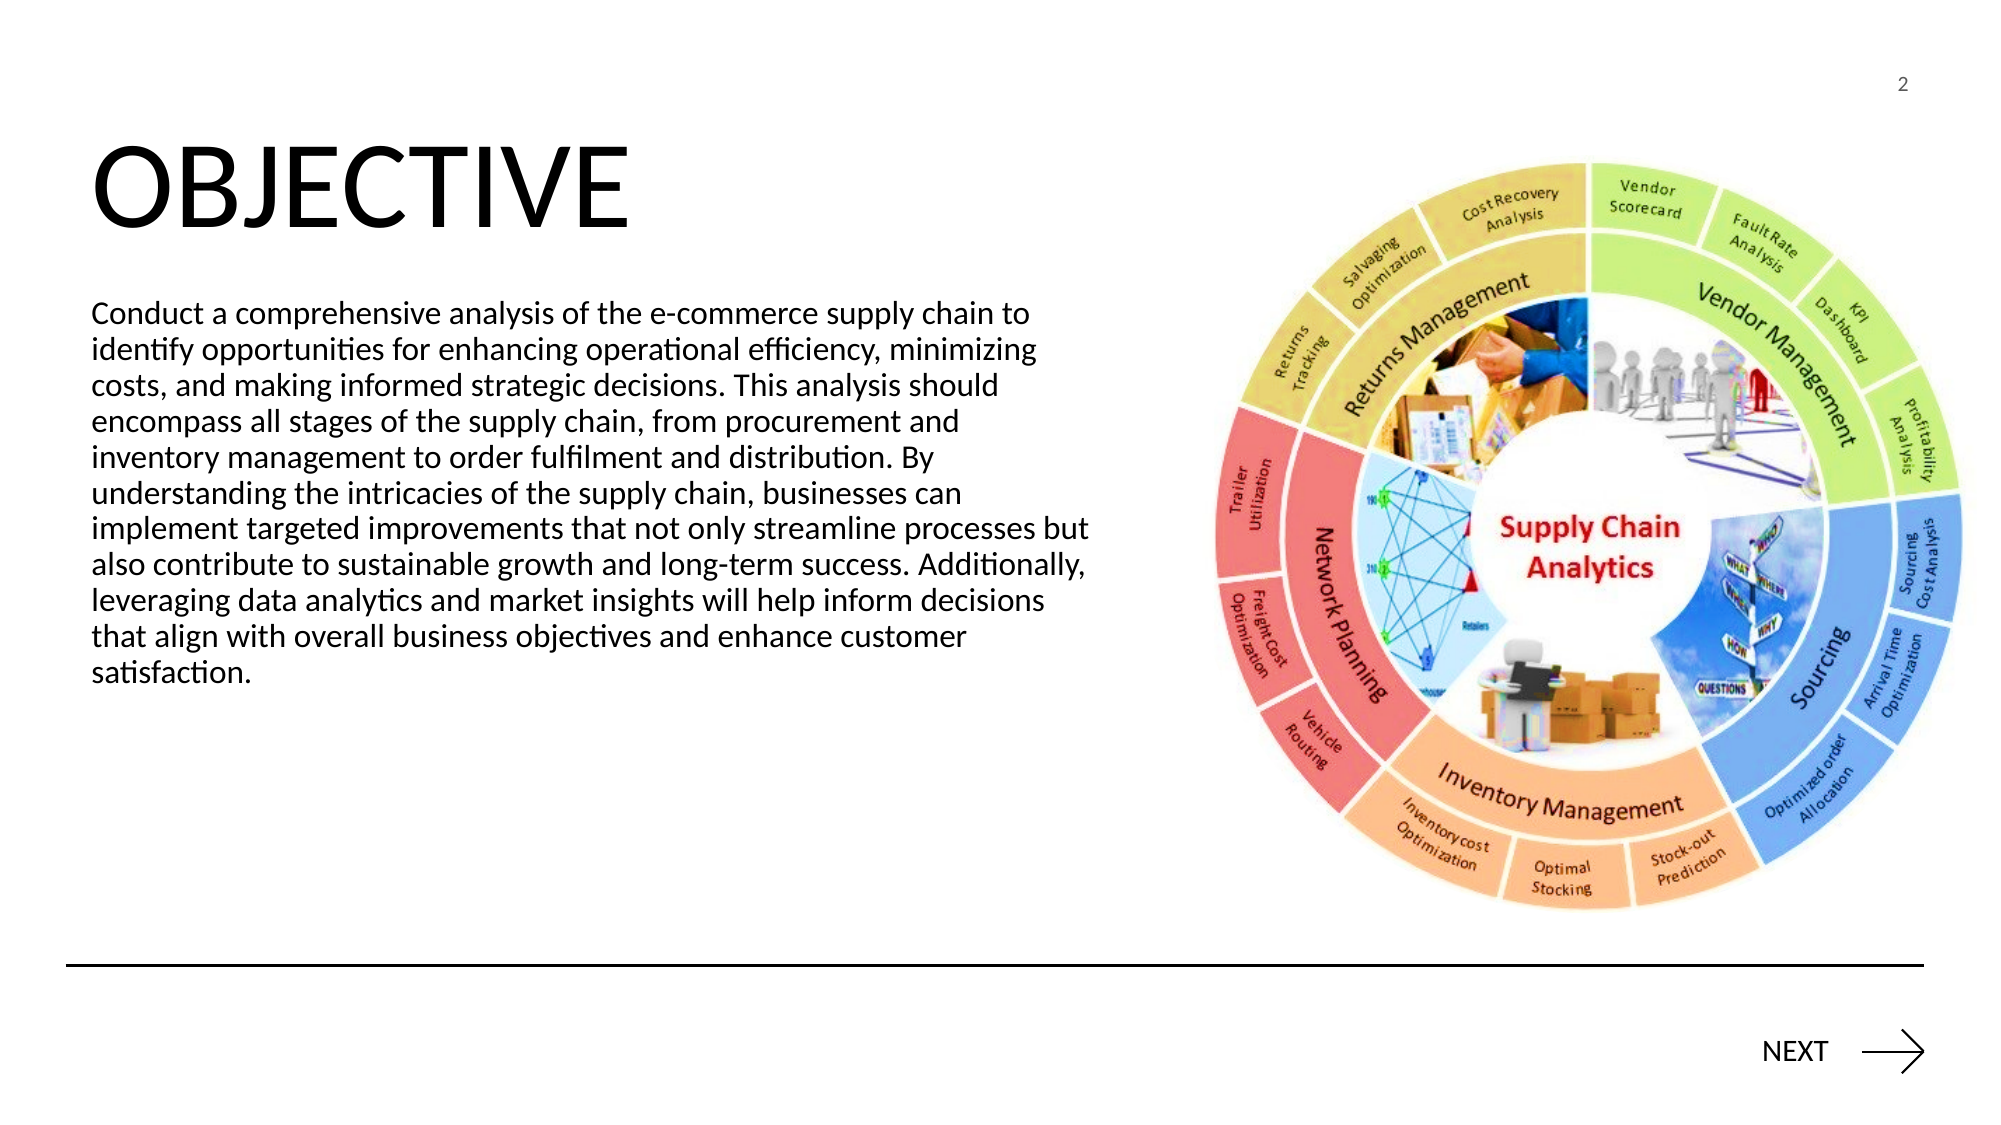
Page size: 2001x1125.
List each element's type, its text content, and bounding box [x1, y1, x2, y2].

slide_number 2 [1862, 53, 1924, 113]
picture [1192, 155, 1988, 914]
text_box Conduct a comprehensive analysis of the e-commerce supply chain to identify opportunities for enhancing operational efficiency, minimizing costs, and making informed strategic decisions. This analysis should encompass all stages of the supply chain, from procurement and inventory management to order fulfilment and distribution. By understanding the intricacies of the supply chain, businesses can implement targeted improvements that not only streamline processes but also contribute to sustainable growth and long-term success. Additionally, leveraging data analytics and market insights will help inform decisions that align with overall business objectives and enhance customer satisfaction. [76, 288, 1112, 489]
text_box [116, 489, 818, 583]
title OBJECTIVE [76, 112, 1318, 263]
